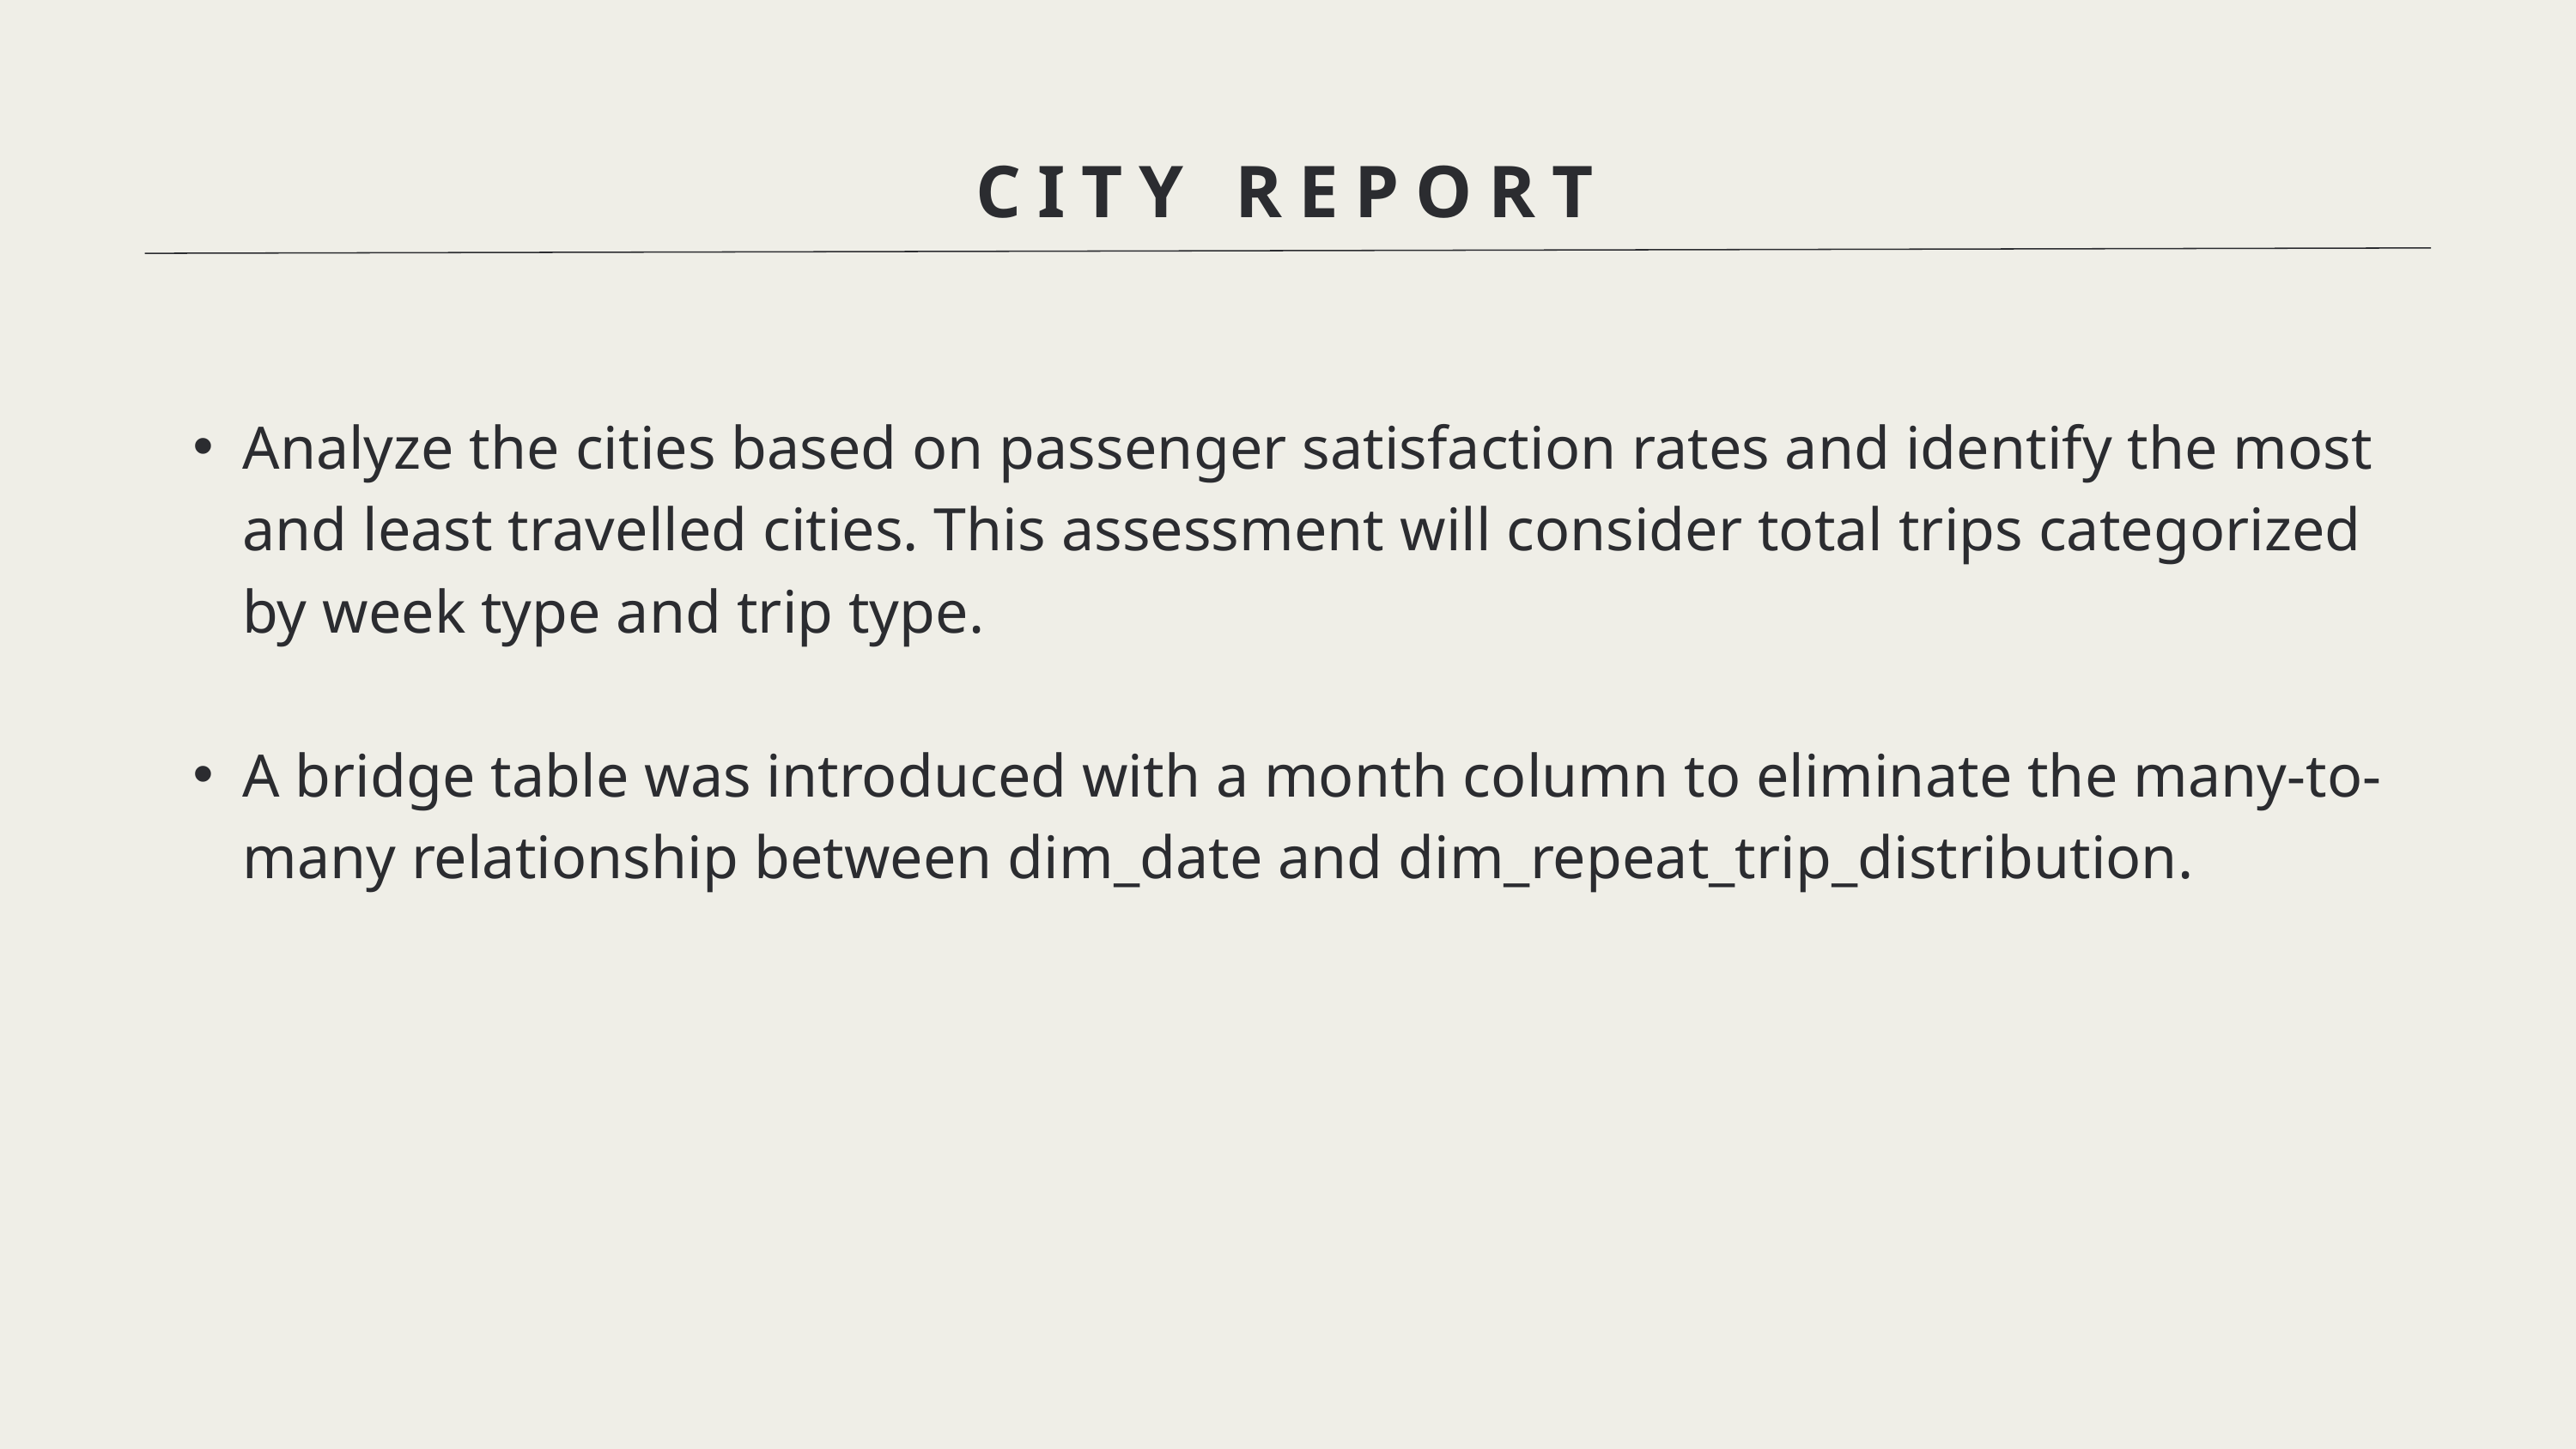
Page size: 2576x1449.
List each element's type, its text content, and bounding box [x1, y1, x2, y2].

text_box Analyze the cities based on passenger satisfaction rates and identify the most and least travelled cities. This assessment will consider total trips categorized by week type and trip type. A bridge table was introduced with a month column to eliminate the many-to-many relationship between dim_date and dim_repeat_trip_distribution. [143, 398, 2428, 973]
text_box CITY REPORT [142, 131, 2428, 325]
